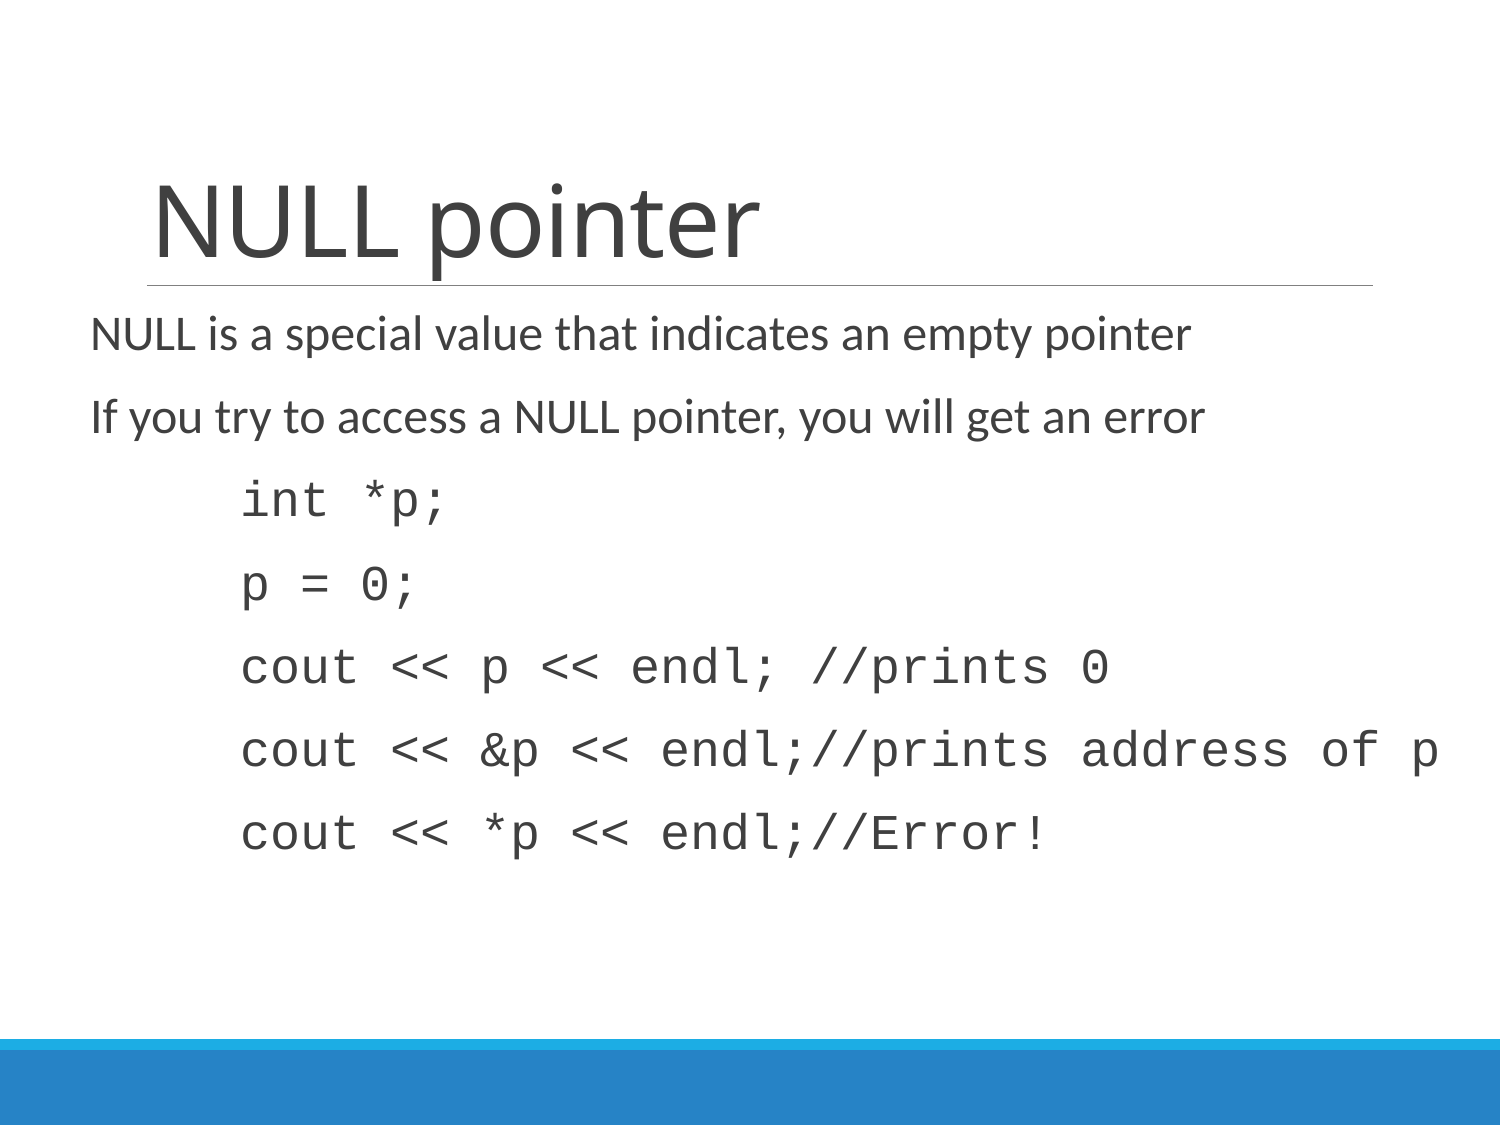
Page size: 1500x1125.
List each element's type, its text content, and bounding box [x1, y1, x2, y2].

list NULL is a special value that indicates an empty pointer If you try to access a NULL pointer, you will get an error int *p; p = 0; cout << p << endl; //prints 0 cout << &p << endl;//prints address of p cout << *p << endl;//Error! [75, 299, 1475, 975]
title NULL pointer [135, 47, 1373, 285]
